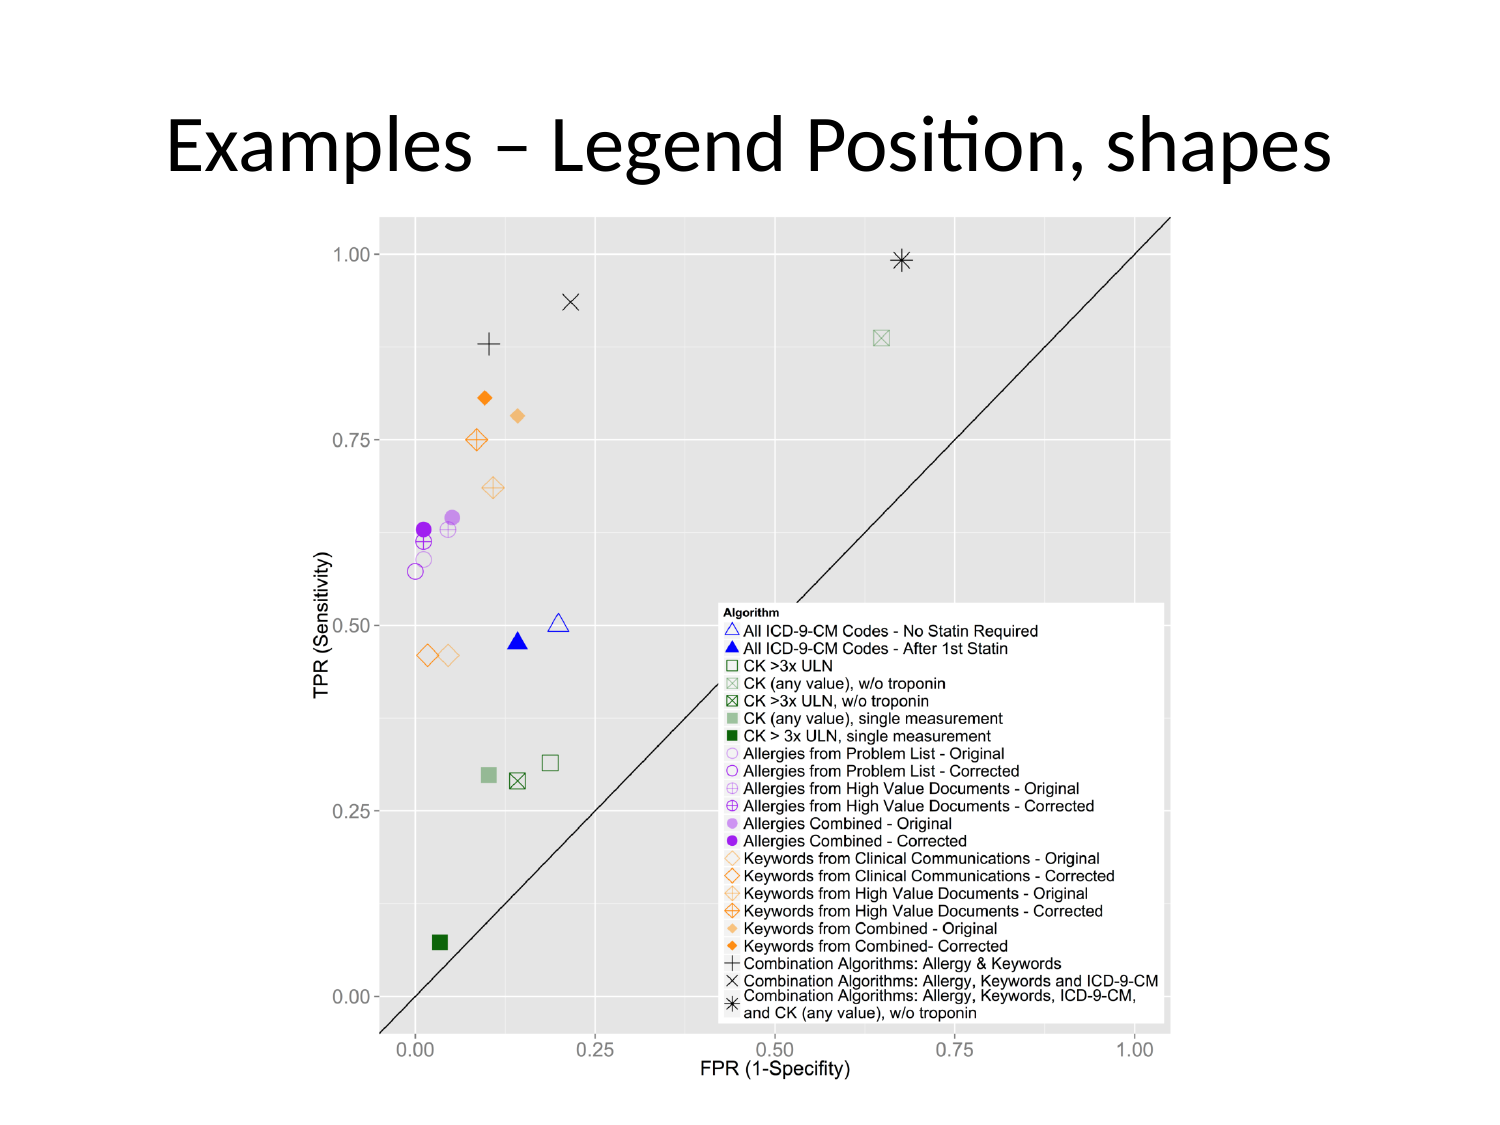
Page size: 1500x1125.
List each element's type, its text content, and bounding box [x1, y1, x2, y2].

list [299, 199, 1182, 1088]
title Examples – Legend Position, shapes [75, 45, 1425, 233]
